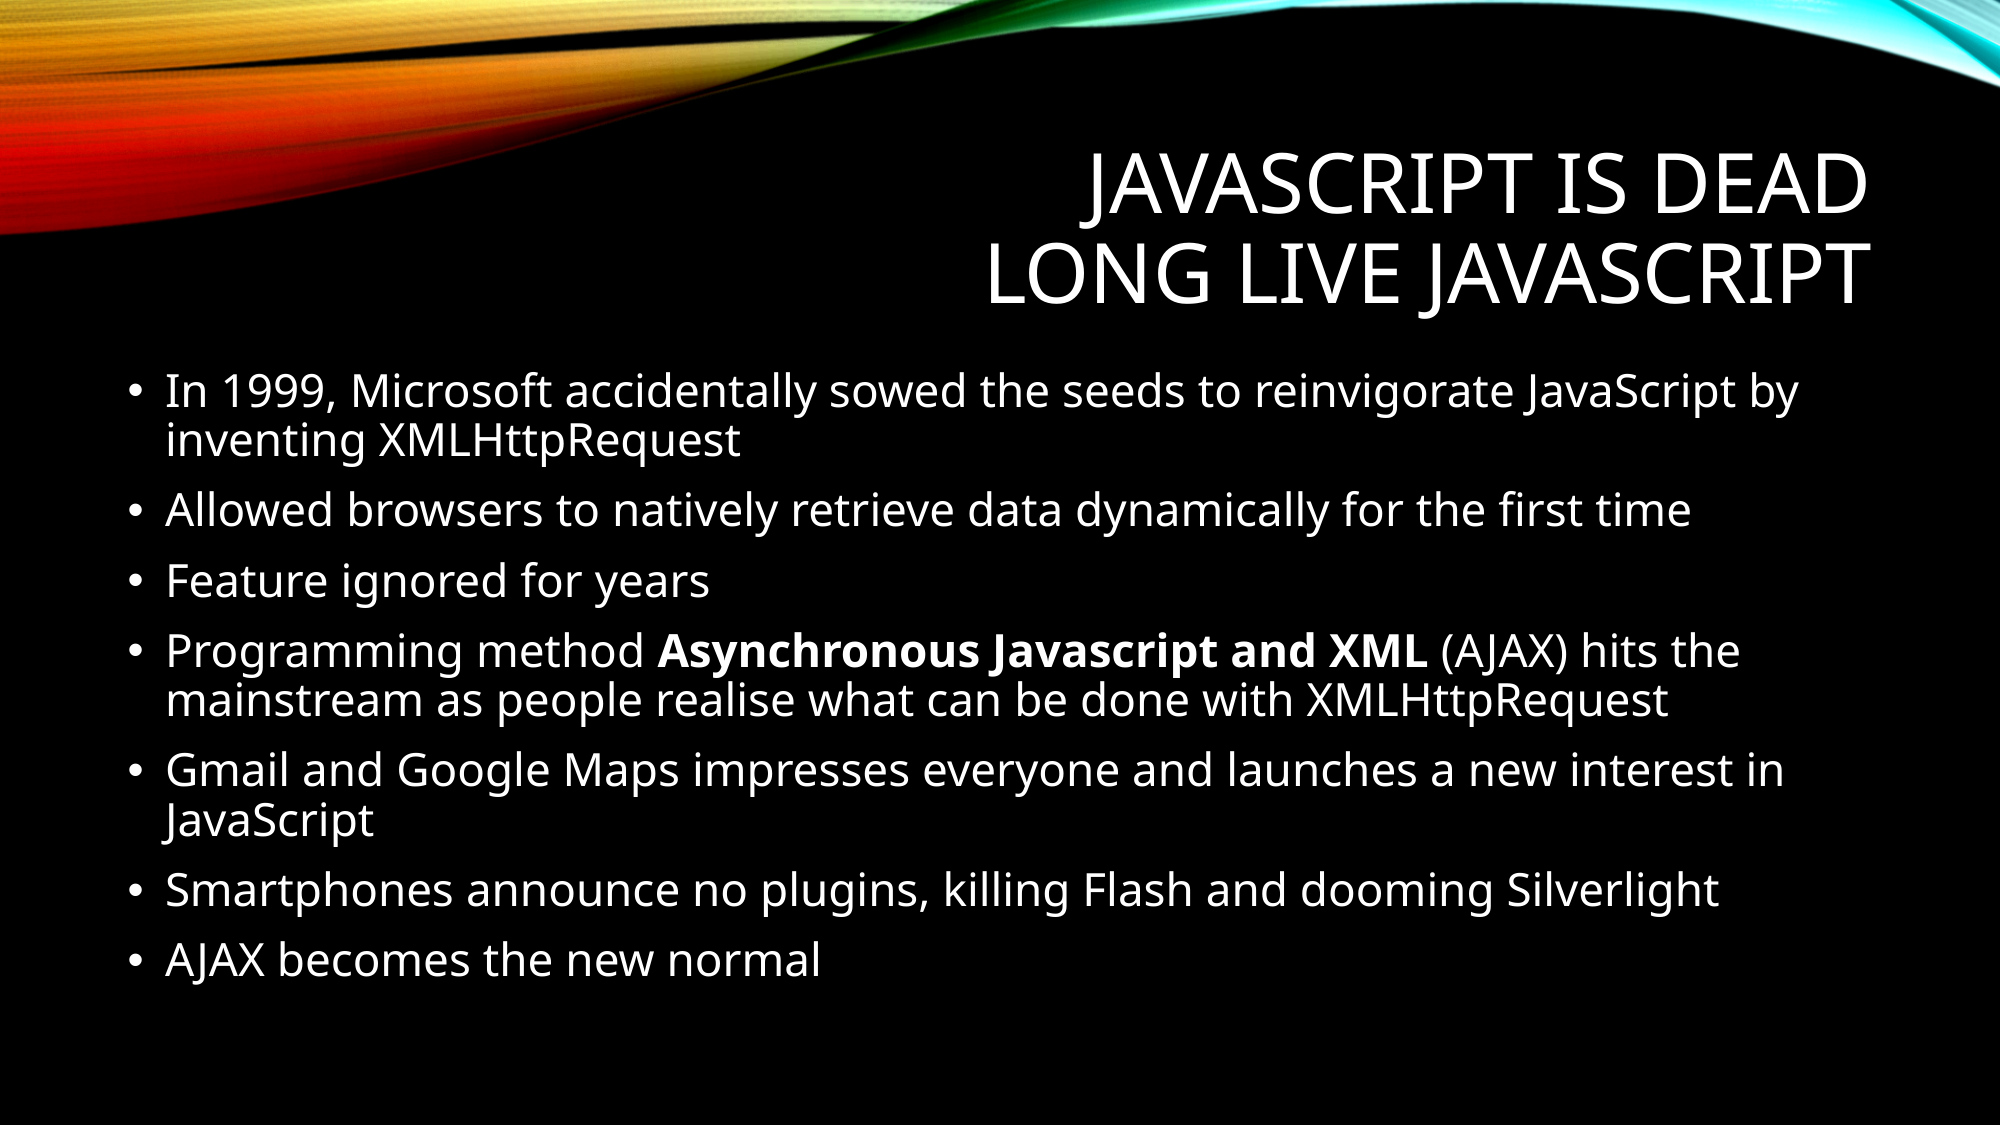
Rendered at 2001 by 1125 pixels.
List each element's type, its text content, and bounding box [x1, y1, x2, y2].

list In 1999, Microsoft accidentally sowed the seeds to reinvigorate JavaScript by inventing XMLHttpRequest Allowed browsers to natively retrieve data dynamically for the first time Feature ignored for years Programming method Asynchronous Javascript and XML (AJAX) hits the mainstream as people realise what can be done with XMLHttpRequest Gmail and Google Maps impresses everyone and launches a new interest in JavaScript Smartphones announce no plugins, killing Flash and dooming Silverlight AJAX becomes the new normal [112, 360, 1888, 1021]
title Javascript is dead Long live Javascript [474, 125, 1888, 338]
picture [0, 0, 2000, 237]
